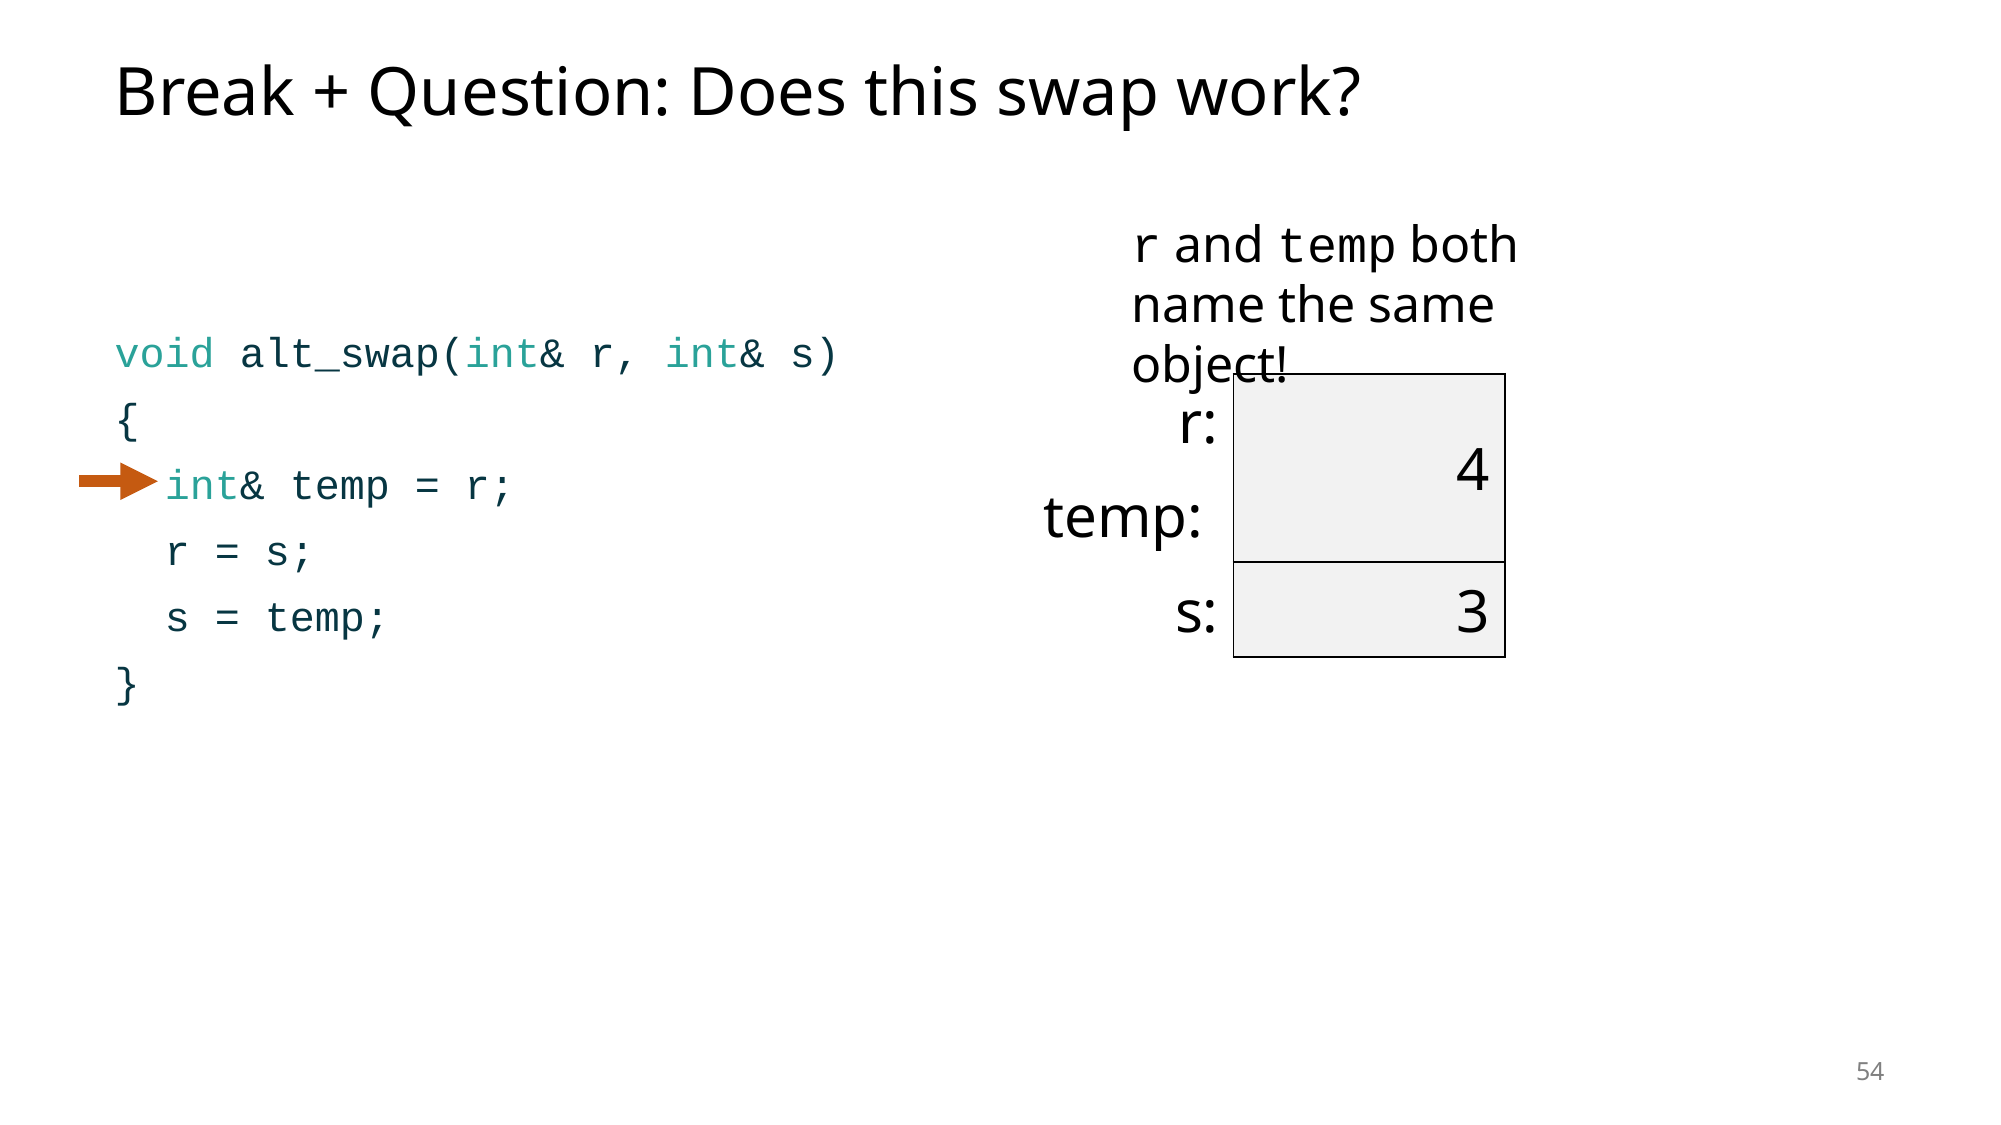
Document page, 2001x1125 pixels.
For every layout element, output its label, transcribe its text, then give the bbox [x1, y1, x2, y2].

table_cell temp: [962, 468, 1233, 562]
title Break + Question: Does this swap work? [99, 37, 1900, 150]
list void alt_swap(int& r, int& s) { int& temp = r; r = s; s = temp; } [99, 187, 963, 1013]
slide_number 54 [1749, 1042, 1900, 1103]
table_cell s: [962, 562, 1233, 657]
table_header 4 [1234, 401, 1504, 561]
text_box r and temp both name the same object! [1116, 205, 1660, 401]
table_cell 3 [1234, 563, 1504, 656]
table_header r: [962, 374, 1233, 468]
